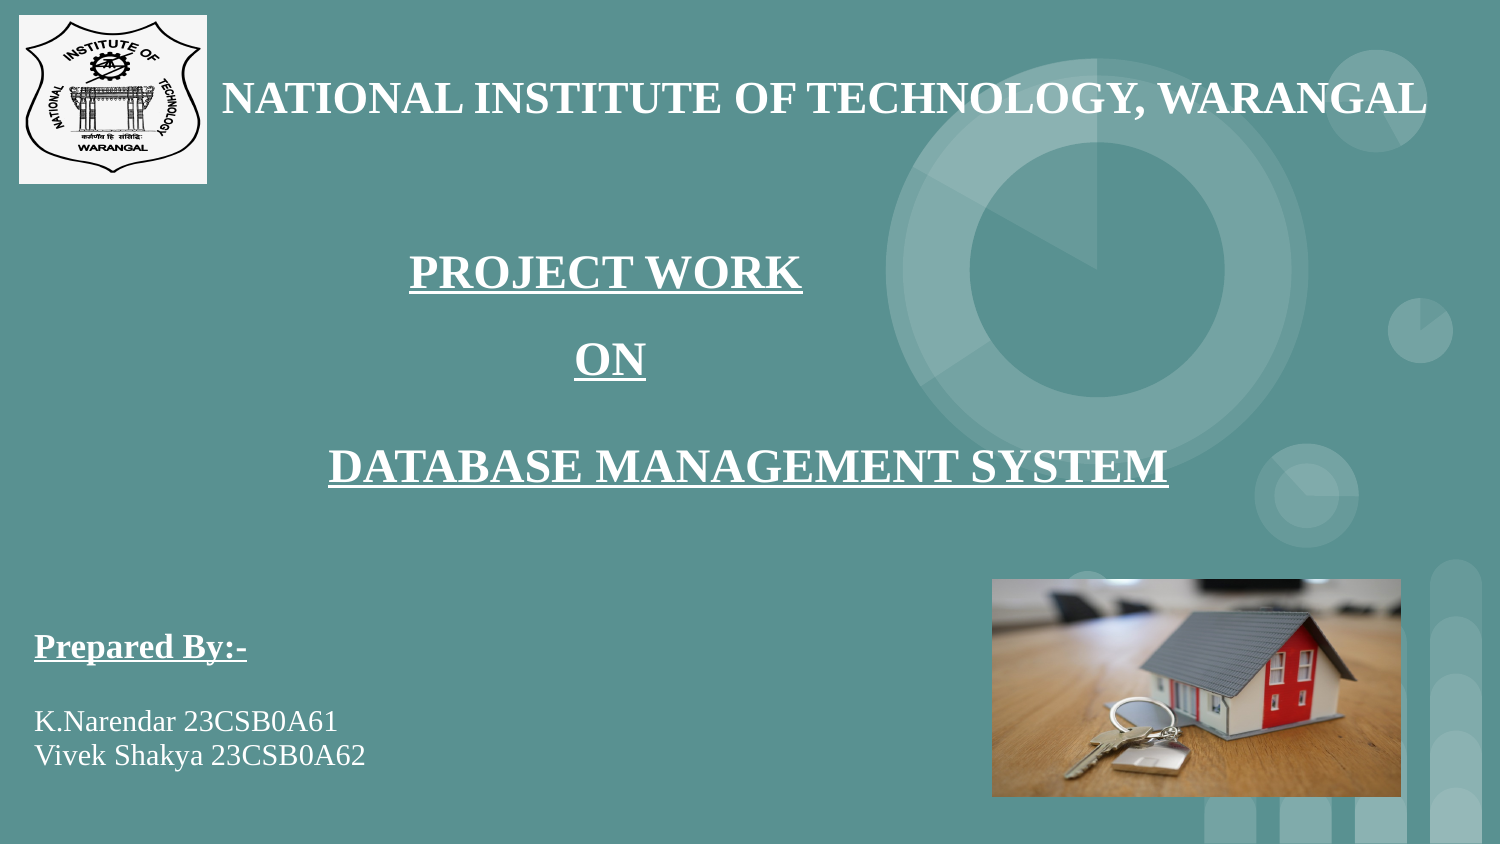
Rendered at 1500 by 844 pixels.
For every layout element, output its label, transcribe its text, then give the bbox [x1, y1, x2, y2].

picture [992, 579, 1402, 797]
picture [18, 15, 208, 185]
title NATIONAL INSTITUTE OF TECHNOLOGY, WARANGAL [213, 35, 1450, 161]
subtitle PROJECT WORK ON DATABASE MANAGEMENT SYSTEM Prepared By:- K.Narendar 23CSB0A61 Vivek Shakya 23CSB0A62 [19, 196, 1479, 797]
